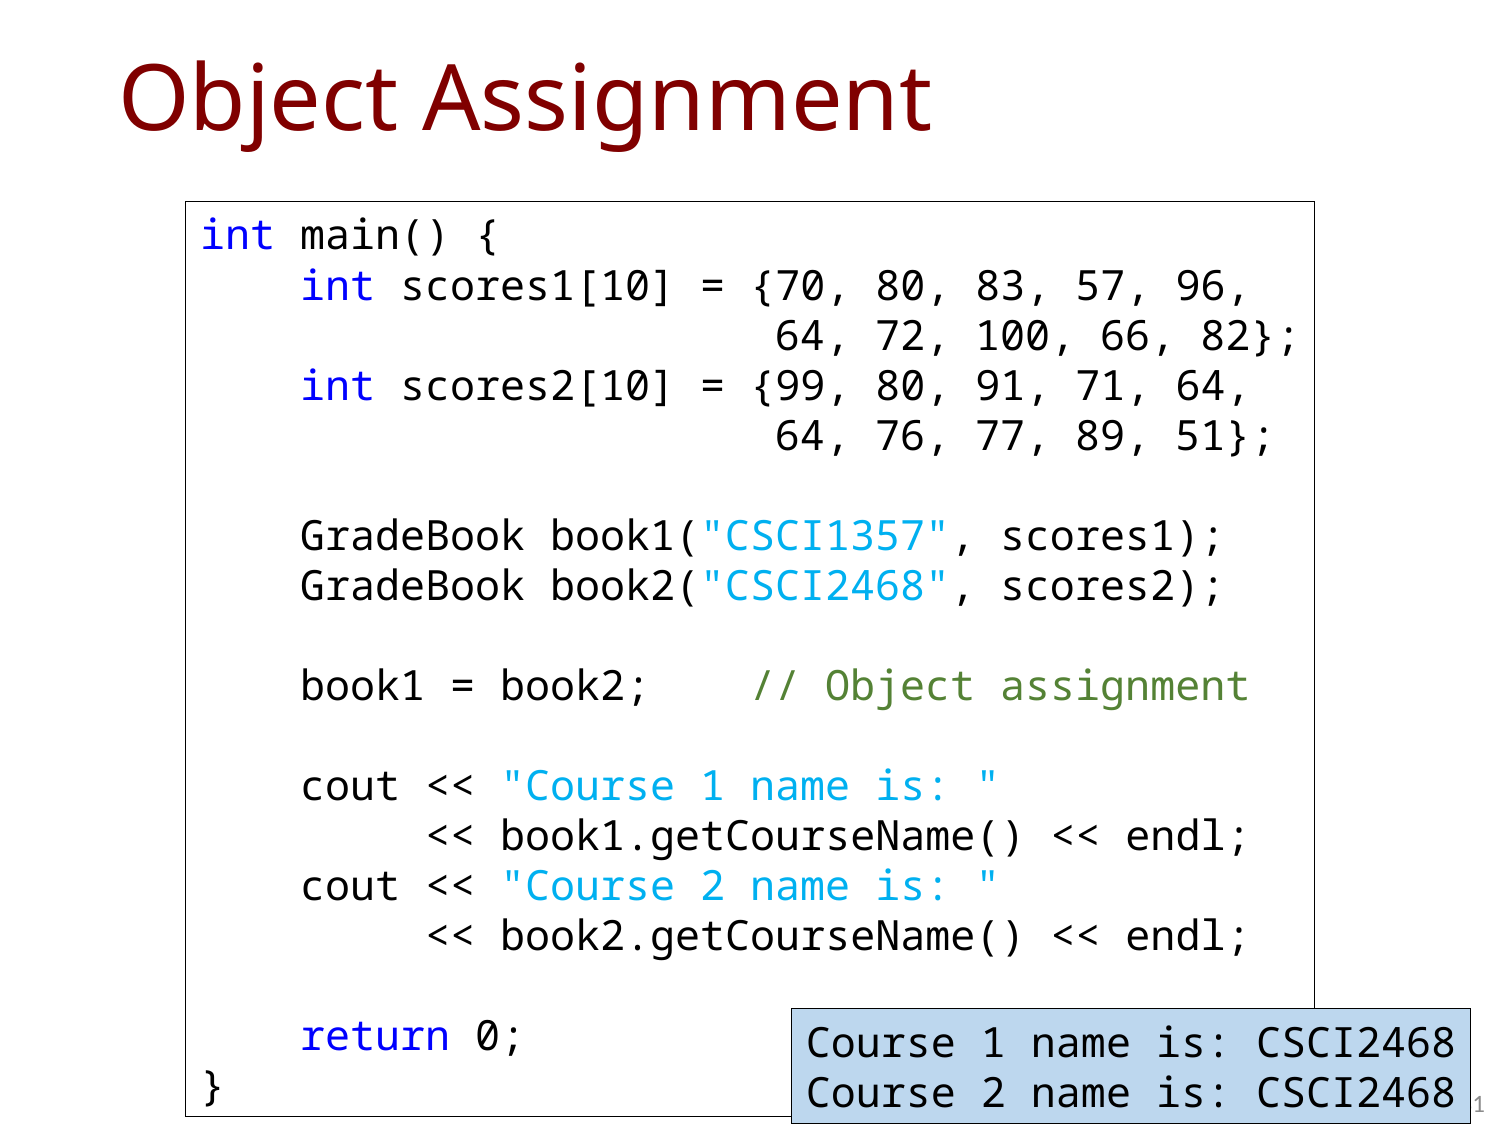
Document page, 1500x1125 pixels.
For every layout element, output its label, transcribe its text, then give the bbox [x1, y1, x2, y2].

slide_number 31 [1162, 1065, 1500, 1125]
title Object Assignment [103, 0, 1397, 202]
text_box Course 1 name is: CSCI2468 Course 2 name is: CSCI2468 [791, 1008, 1471, 1124]
text_box int main() { int scores1[10] = {70, 80, 83, 57, 96, 64, 72, 100, 66, 82}; int scores2[10] = {99, 80, 91, 71, 64, 64, 76, 77, 89, 51}; GradeBook book1("CSCI1357", scores1); GradeBook book2("CSCI2468", scores2); book1 = book2; // Object assignment cout << "Course 1 name is: " << book1.getCourseName() << endl; cout << "Course 2 name is: " << book2.getCourseName() << endl; return 0; } [185, 201, 1315, 1117]
